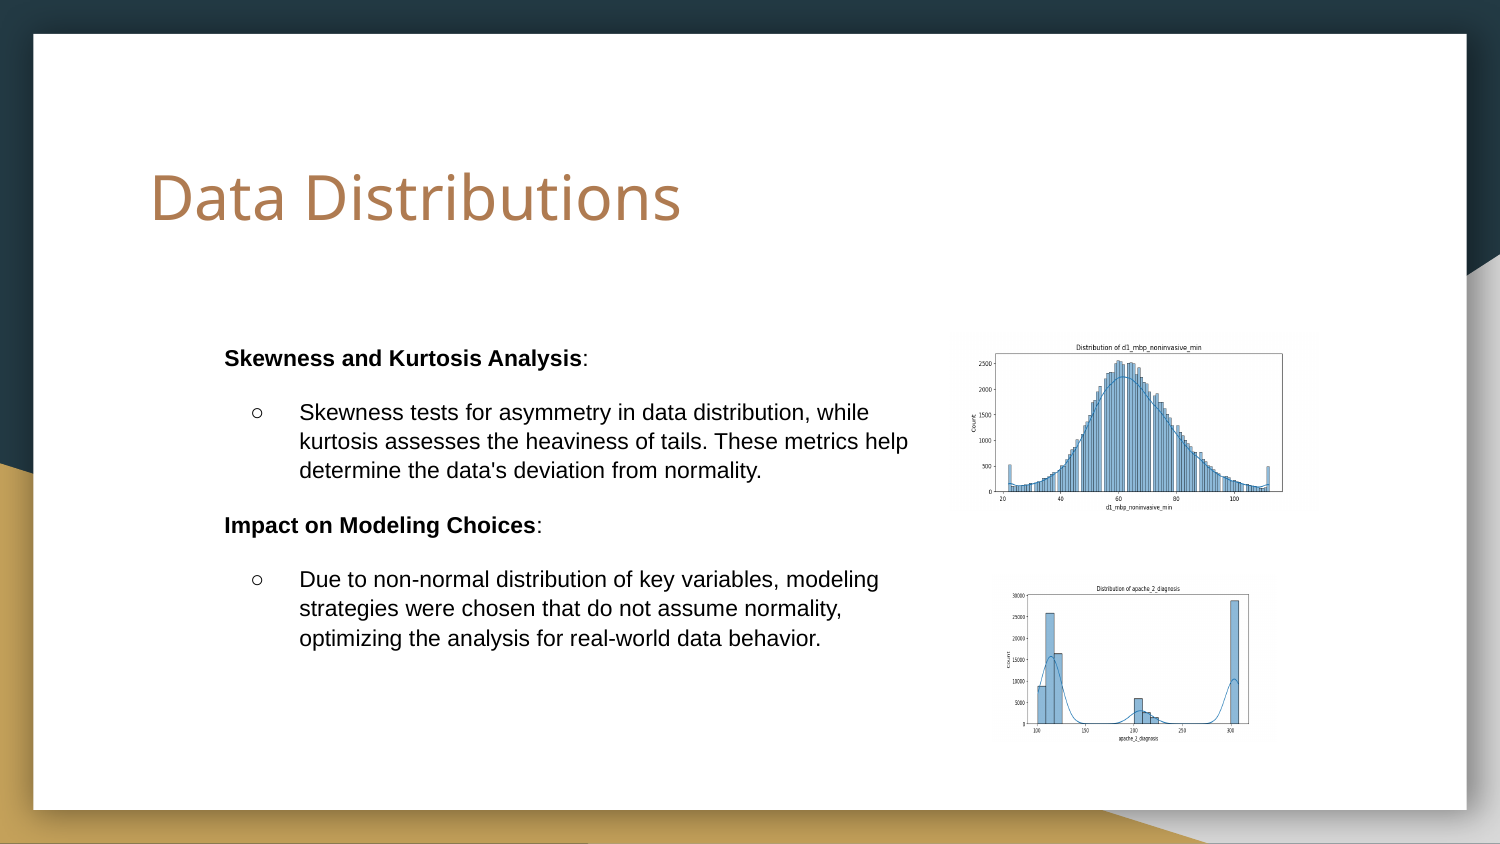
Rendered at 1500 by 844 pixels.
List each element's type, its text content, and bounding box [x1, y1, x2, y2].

title Data Distributions [134, 138, 1366, 296]
list Skewness and Kurtosis Analysis: Skewness tests for asymmetry in data distribution, while kurtosis assesses the heaviness of tails. These metrics help determine the data's deviation from normality. Impact on Modeling Choices: Due to non-normal distribution of key variables, modeling strategies were chosen that do not assume normality, optimizing the analysis for real-world data behavior. [134, 326, 964, 729]
picture [949, 332, 1319, 512]
picture [991, 573, 1277, 743]
